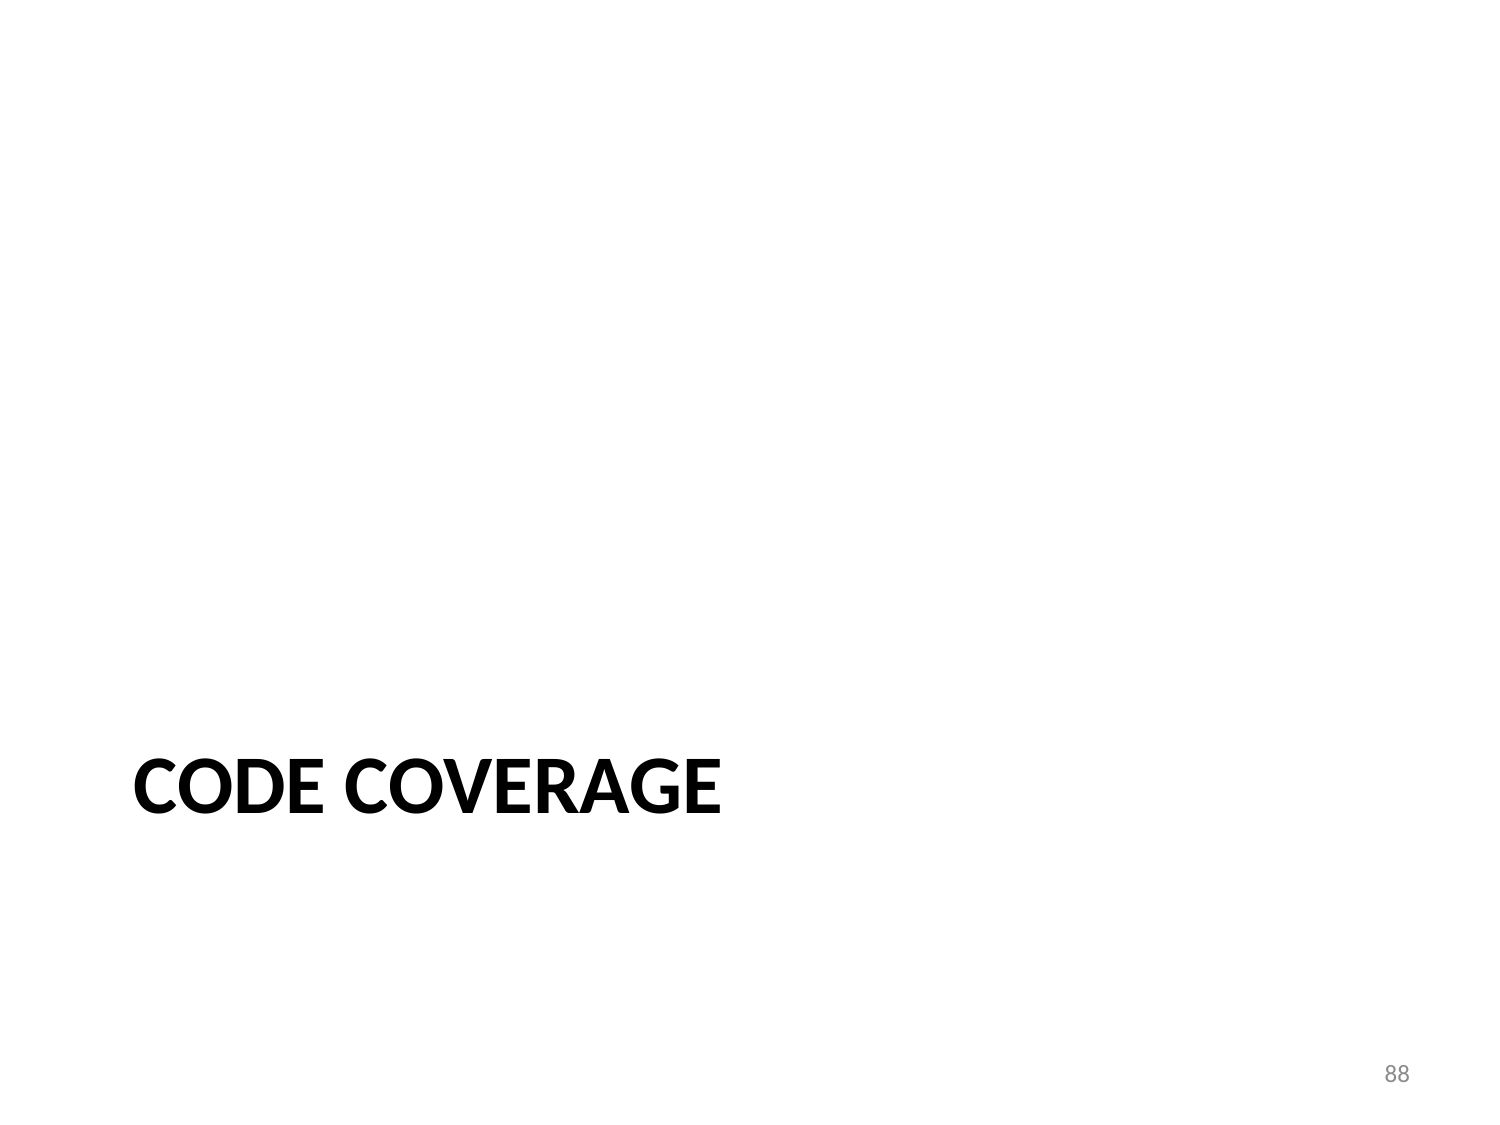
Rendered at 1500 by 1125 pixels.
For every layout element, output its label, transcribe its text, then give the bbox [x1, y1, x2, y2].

slide_number 88 [1074, 1042, 1425, 1103]
title Code coverage [118, 722, 1394, 947]
